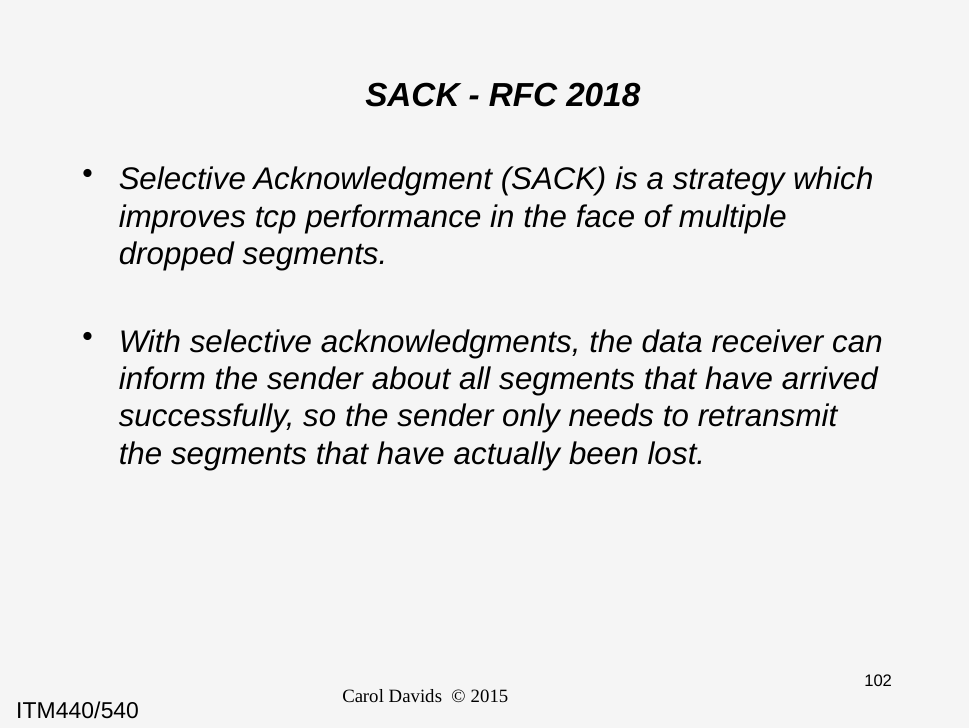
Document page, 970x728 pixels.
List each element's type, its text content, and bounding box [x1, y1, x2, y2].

footer Carol Davids © 2015 [255, 678, 596, 728]
title SACK - RFC 2018 [72, 32, 897, 153]
list Selective Acknowledgment (SACK) is a strategy which improves tcp performance in the face of multiple dropped segments. With selective acknowledgments, the data receiver can inform the sender about all segments that have arrived successfully, so the sender only needs to retransmit the segments that have actually been lost. [72, 153, 897, 582]
